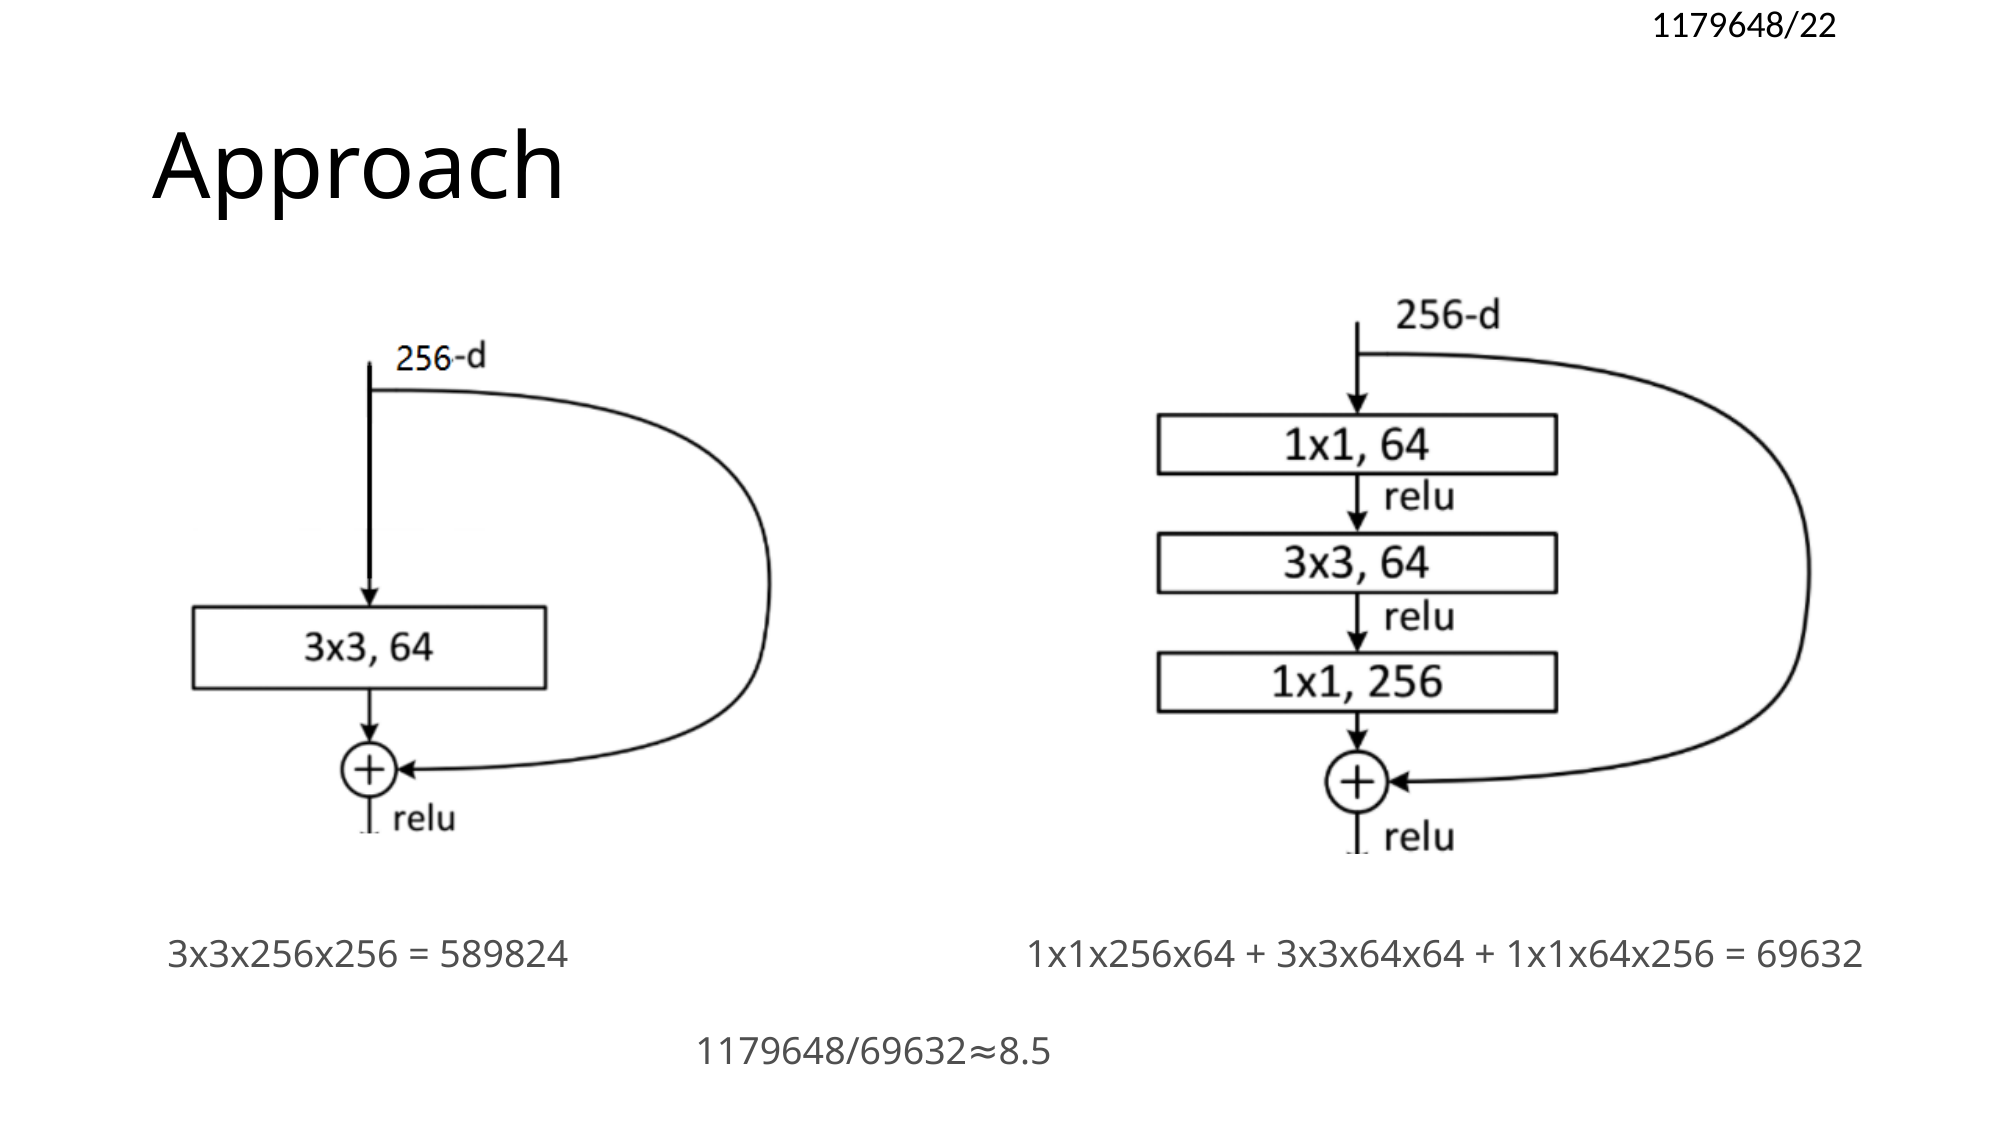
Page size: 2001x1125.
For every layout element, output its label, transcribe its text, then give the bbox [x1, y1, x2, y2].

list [143, 249, 1857, 854]
text_box 3x3x256x256 = 589824 [152, 922, 584, 983]
text_box 1179648/22 [1636, 0, 1852, 53]
text_box 1x1x256x64 + 3x3x64x64 + 1x1x64x256 = 69632 [1011, 922, 1879, 983]
picture [158, 294, 896, 854]
title Approach [137, 59, 1863, 278]
text_box 1179648/69632≈8.5 [680, 1019, 1067, 1080]
